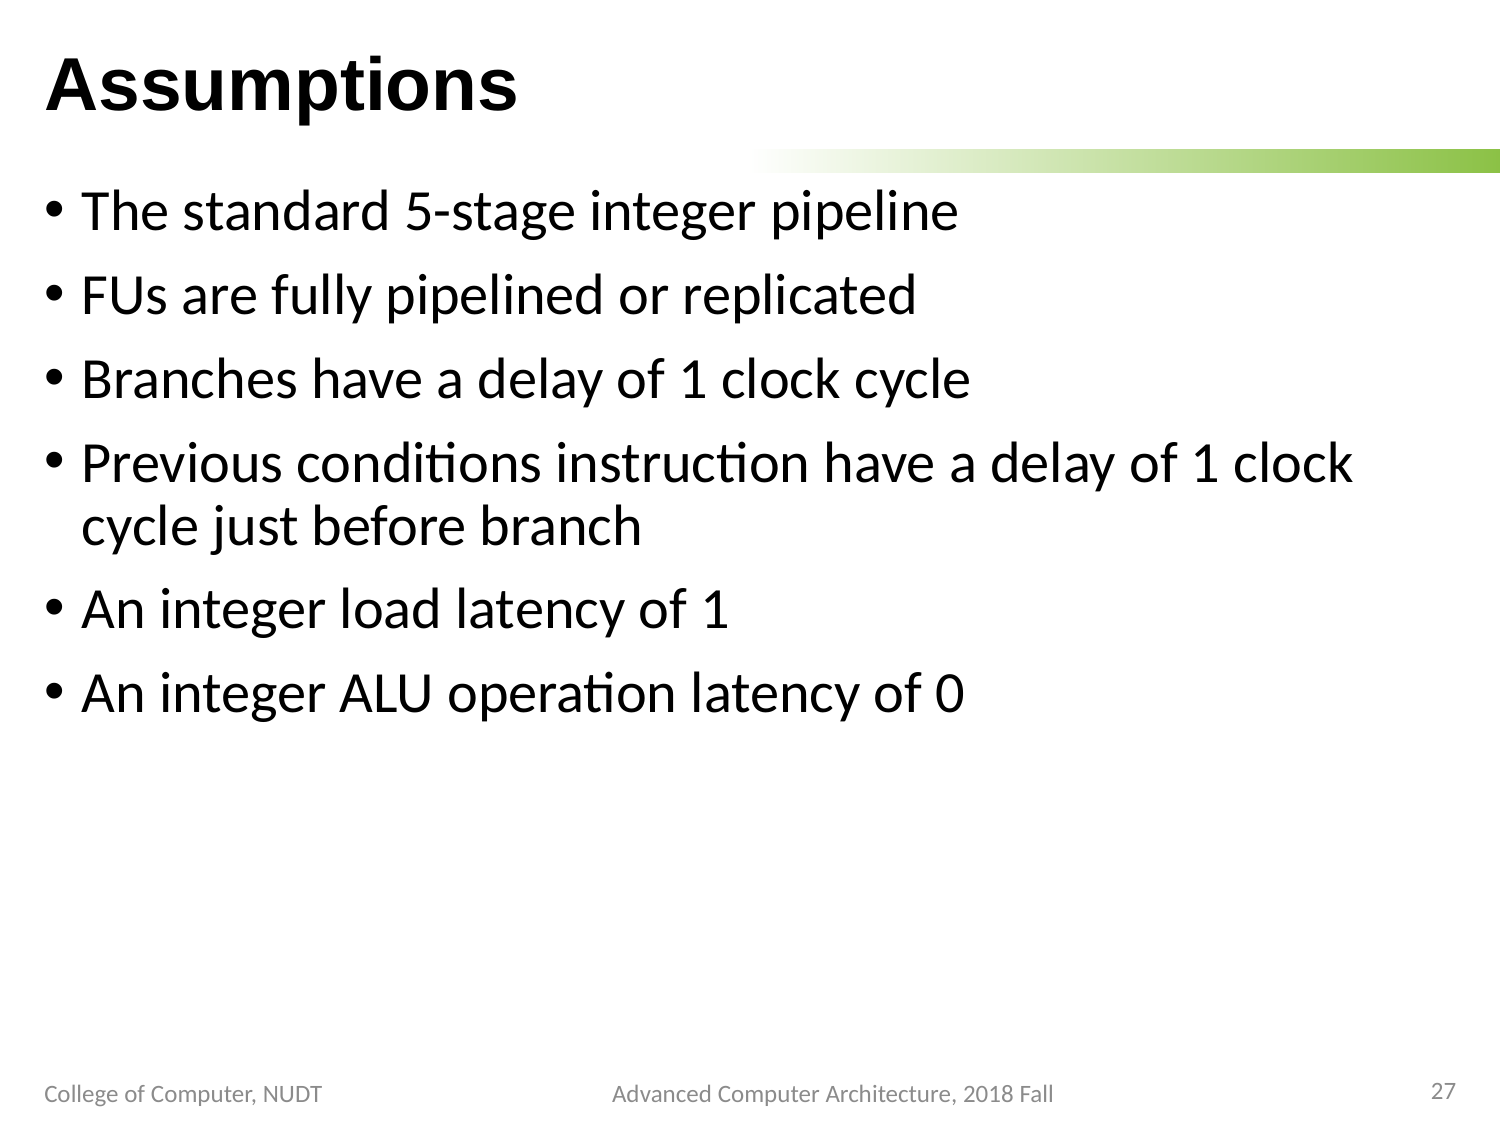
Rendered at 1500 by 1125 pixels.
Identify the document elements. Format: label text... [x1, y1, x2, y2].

title Assumptions [29, 22, 1471, 150]
footer Advanced Computer Architecture, 2018 Fall [491, 1067, 1176, 1123]
slide_number 27 [1317, 1059, 1472, 1120]
slide_number College of Computer, NUDT [29, 1067, 367, 1123]
list The standard 5-stage integer pipeline FUs are fully pipelined or replicated Branches have a delay of 1 clock cycle Previous conditions instruction have a delay of 1 clock cycle just before branch An integer load latency of 1 An integer ALU operation latency of 0 [29, 172, 1471, 1067]
